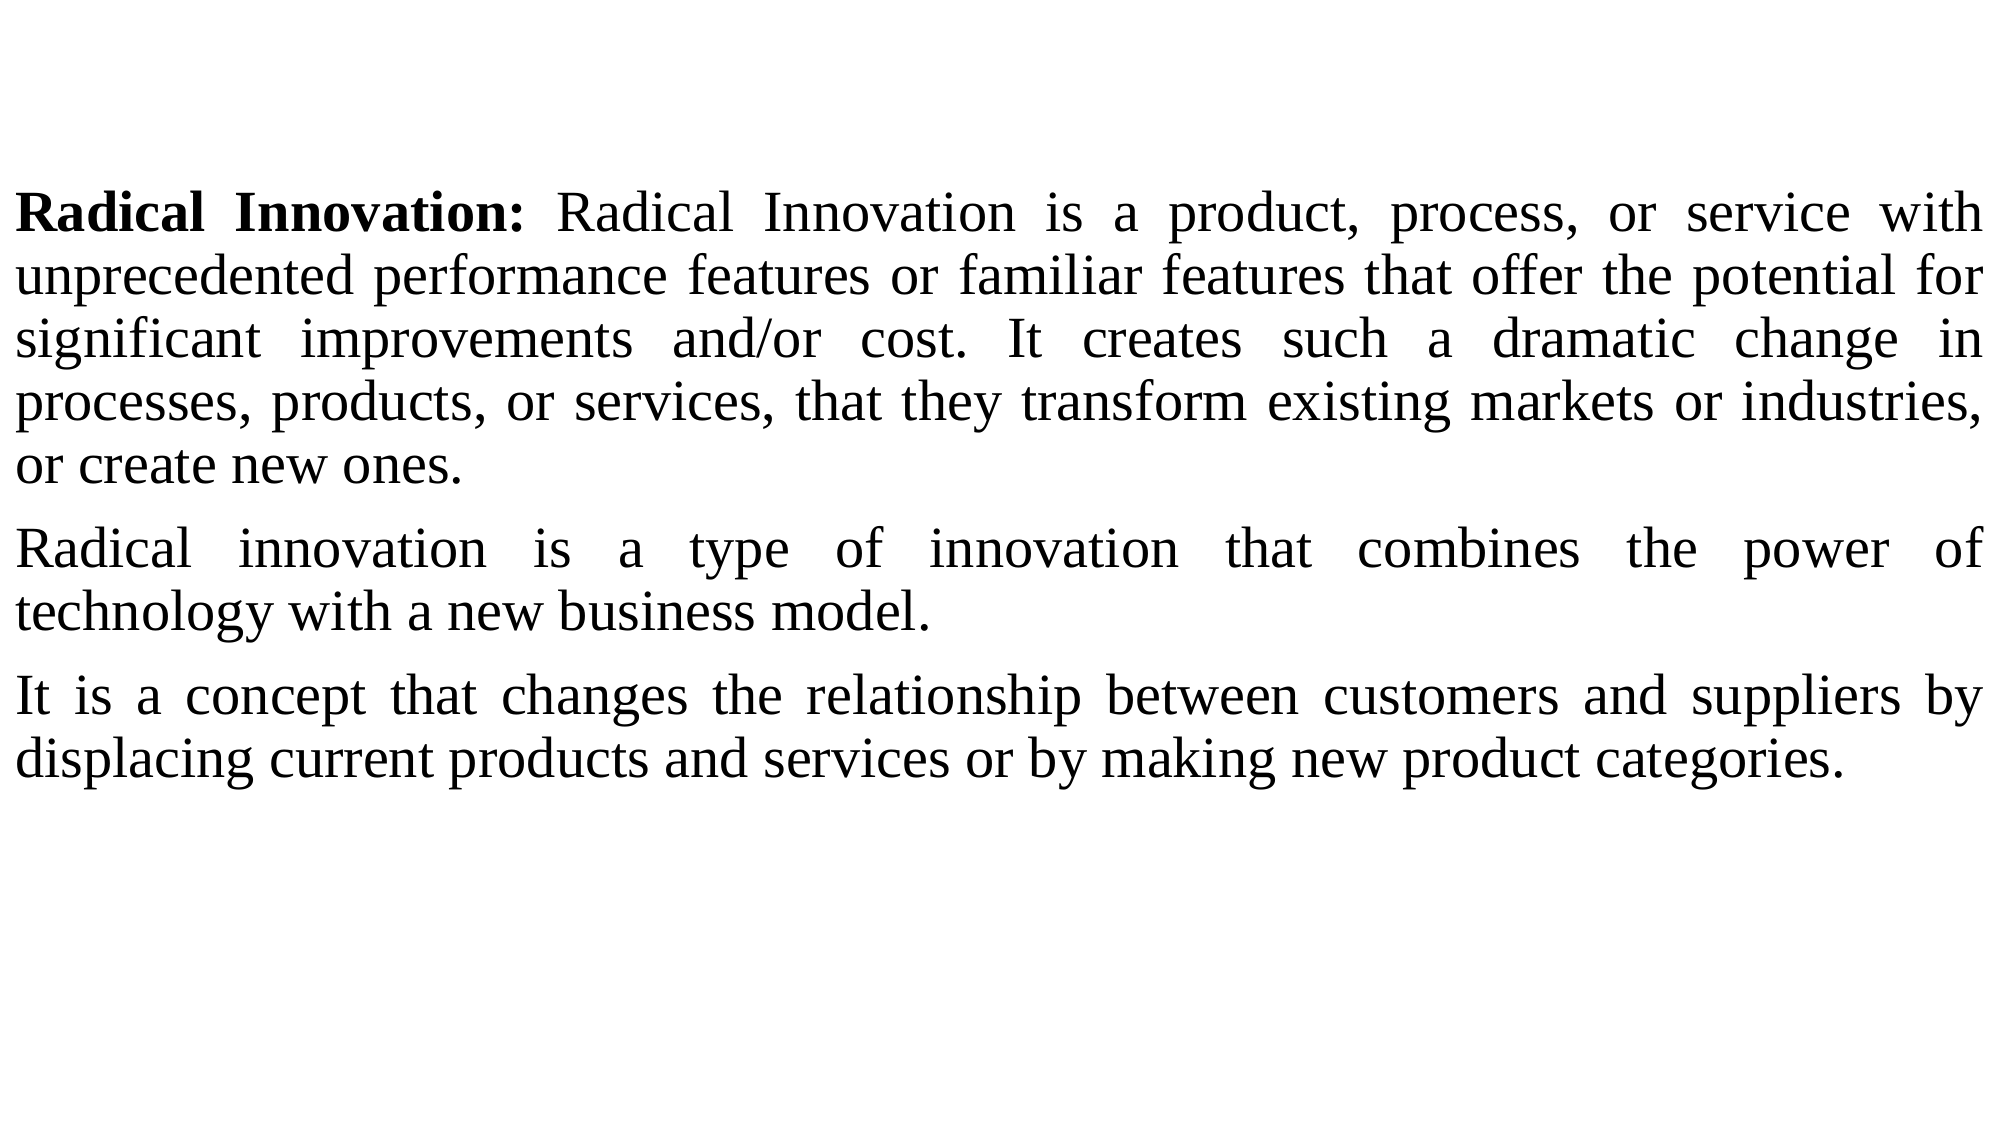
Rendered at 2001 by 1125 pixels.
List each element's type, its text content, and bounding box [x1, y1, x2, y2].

list Radical Innovation: Radical Innovation is a product, process, or service with unprecedented performance features or familiar features that offer the potential for significant improvements and/or cost. It creates such a dramatic change in processes, products, or services, that they transform existing markets or industries, or create new ones. Radical innovation is a type of innovation that combines the power of technology with a new business model. It is a concept that changes the relationship between customers and suppliers by displacing current products and services or by making new product categories. [0, 173, 2000, 1014]
